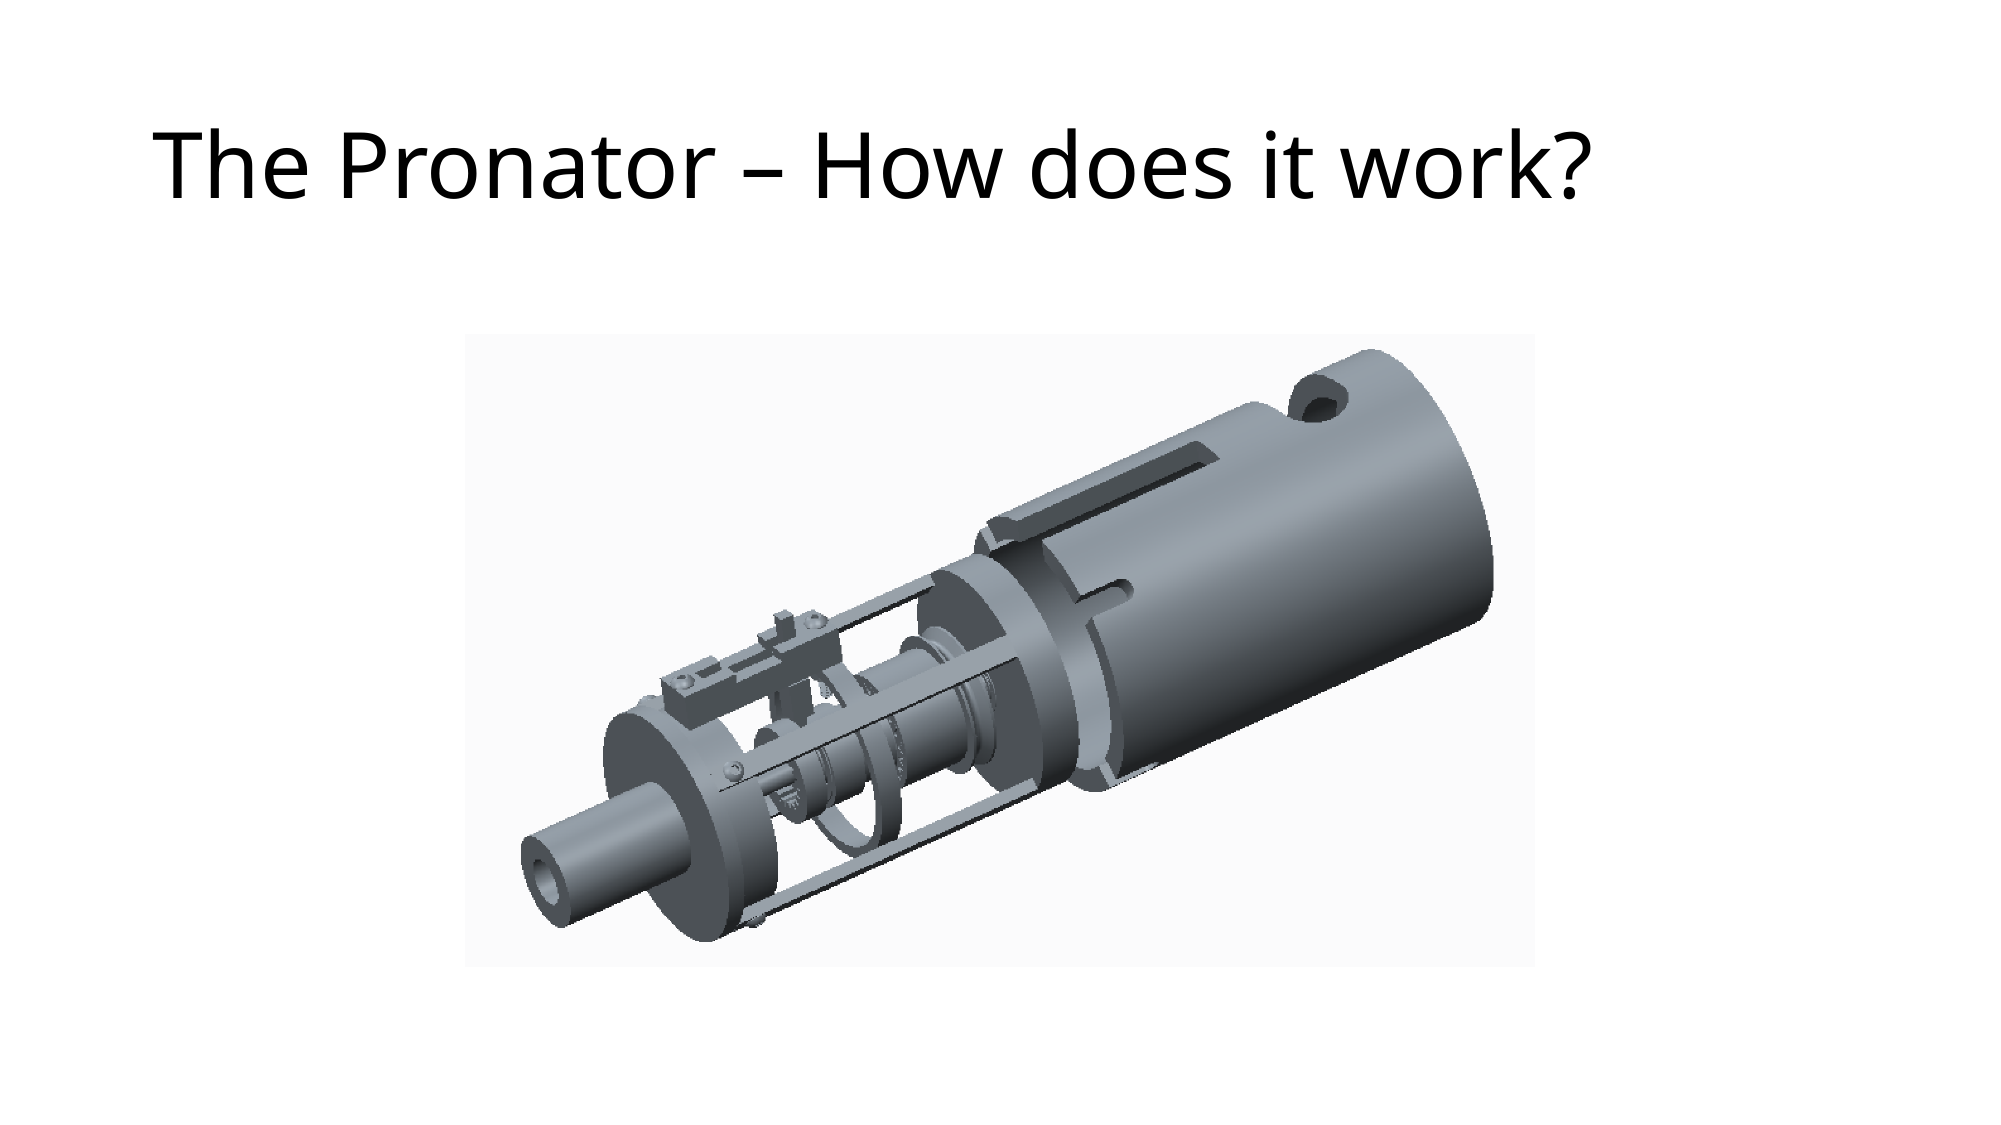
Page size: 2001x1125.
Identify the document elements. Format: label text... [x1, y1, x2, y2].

picture [465, 334, 1535, 967]
title The Pronator – How does it work? [137, 59, 1863, 278]
